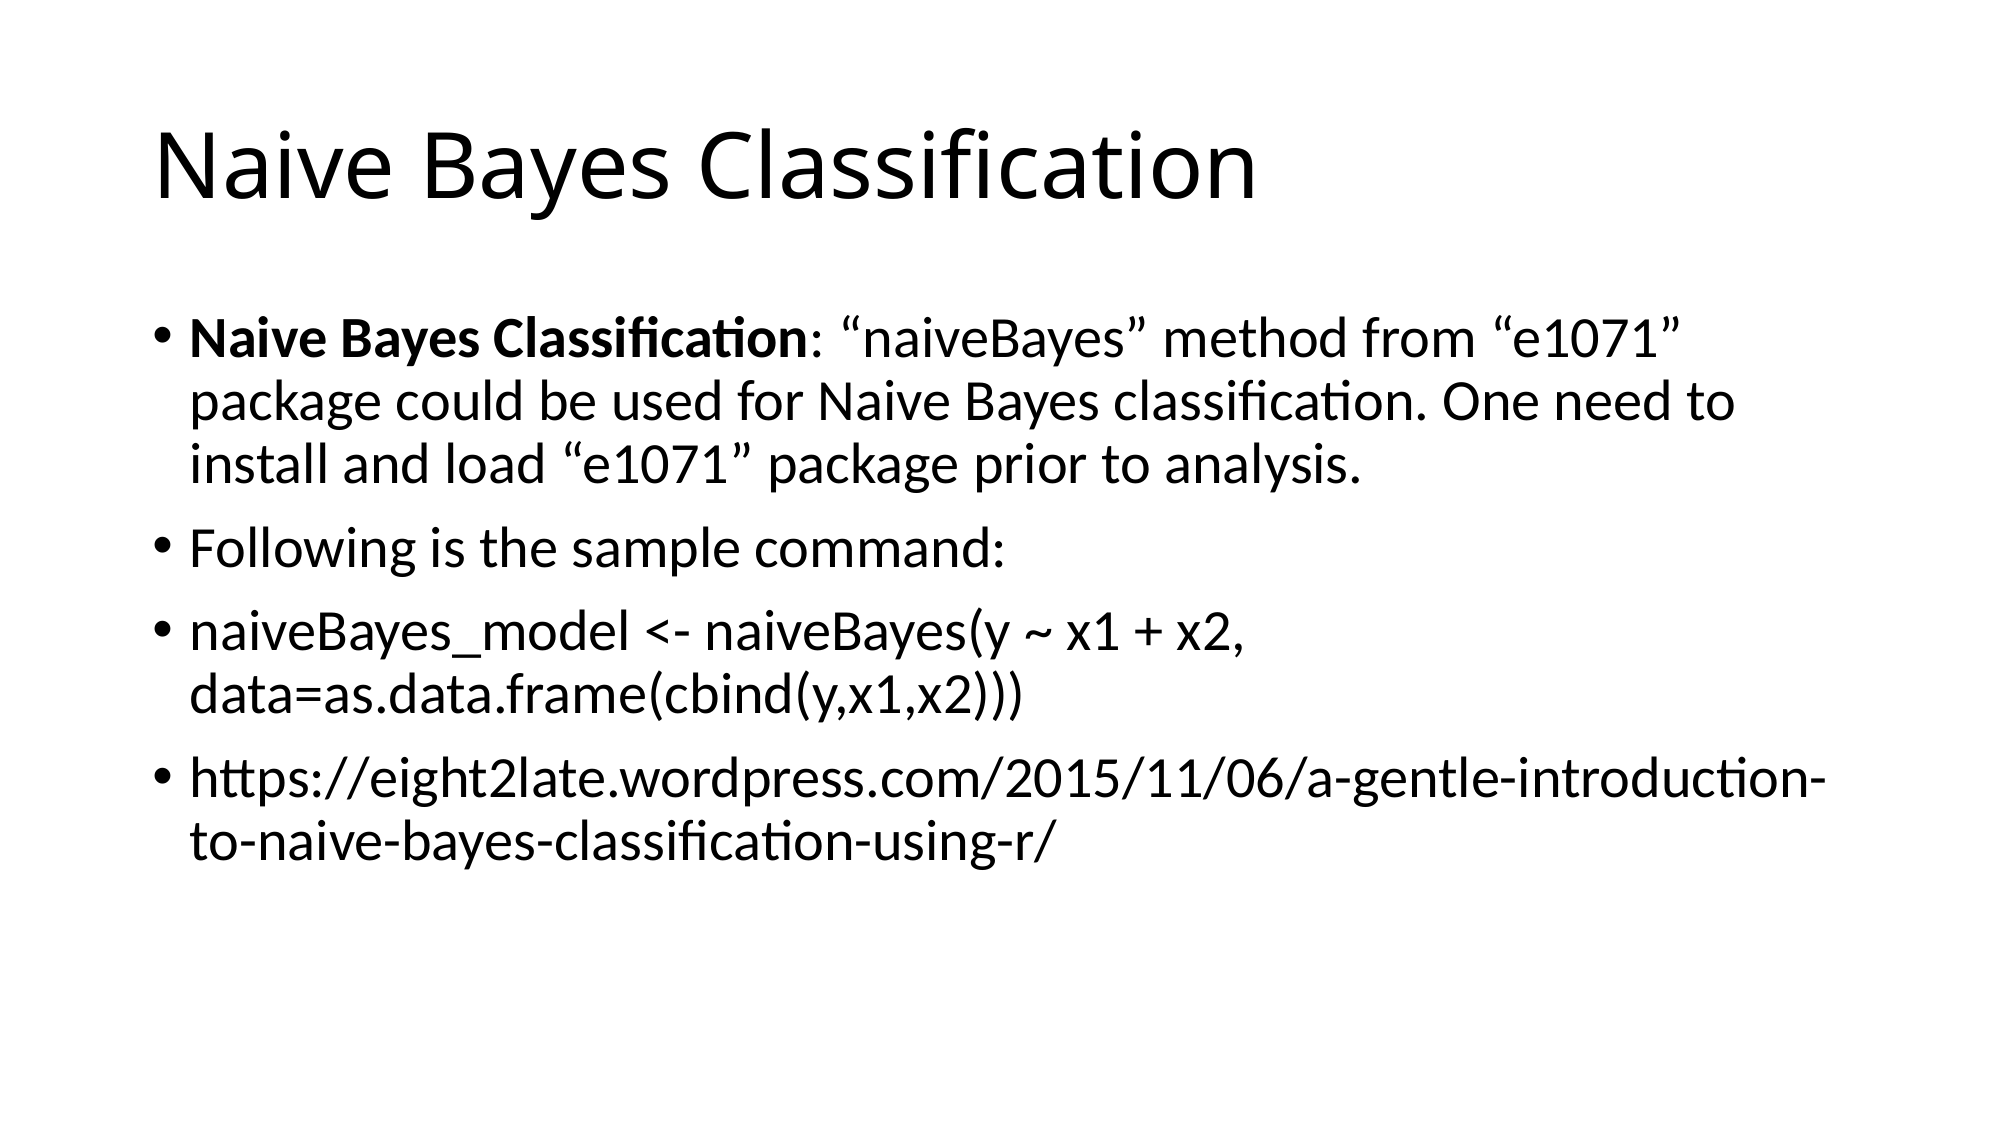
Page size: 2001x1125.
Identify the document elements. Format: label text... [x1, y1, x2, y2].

title Naive Bayes Classification [137, 59, 1863, 278]
list Naive Bayes Classification: “naiveBayes” method from “e1071” package could be used for Naive Bayes classification. One need to install and load “e1071” package prior to analysis. Following is the sample command: naiveBayes_model <- naiveBayes(y ~ x1 + x2, data=as.data.frame(cbind(y,x1,x2))) https://eight2late.wordpress.com/2015/11/06/a-gentle-introduction-to-naive-bayes-classification-using-r/ [137, 299, 1863, 1014]
